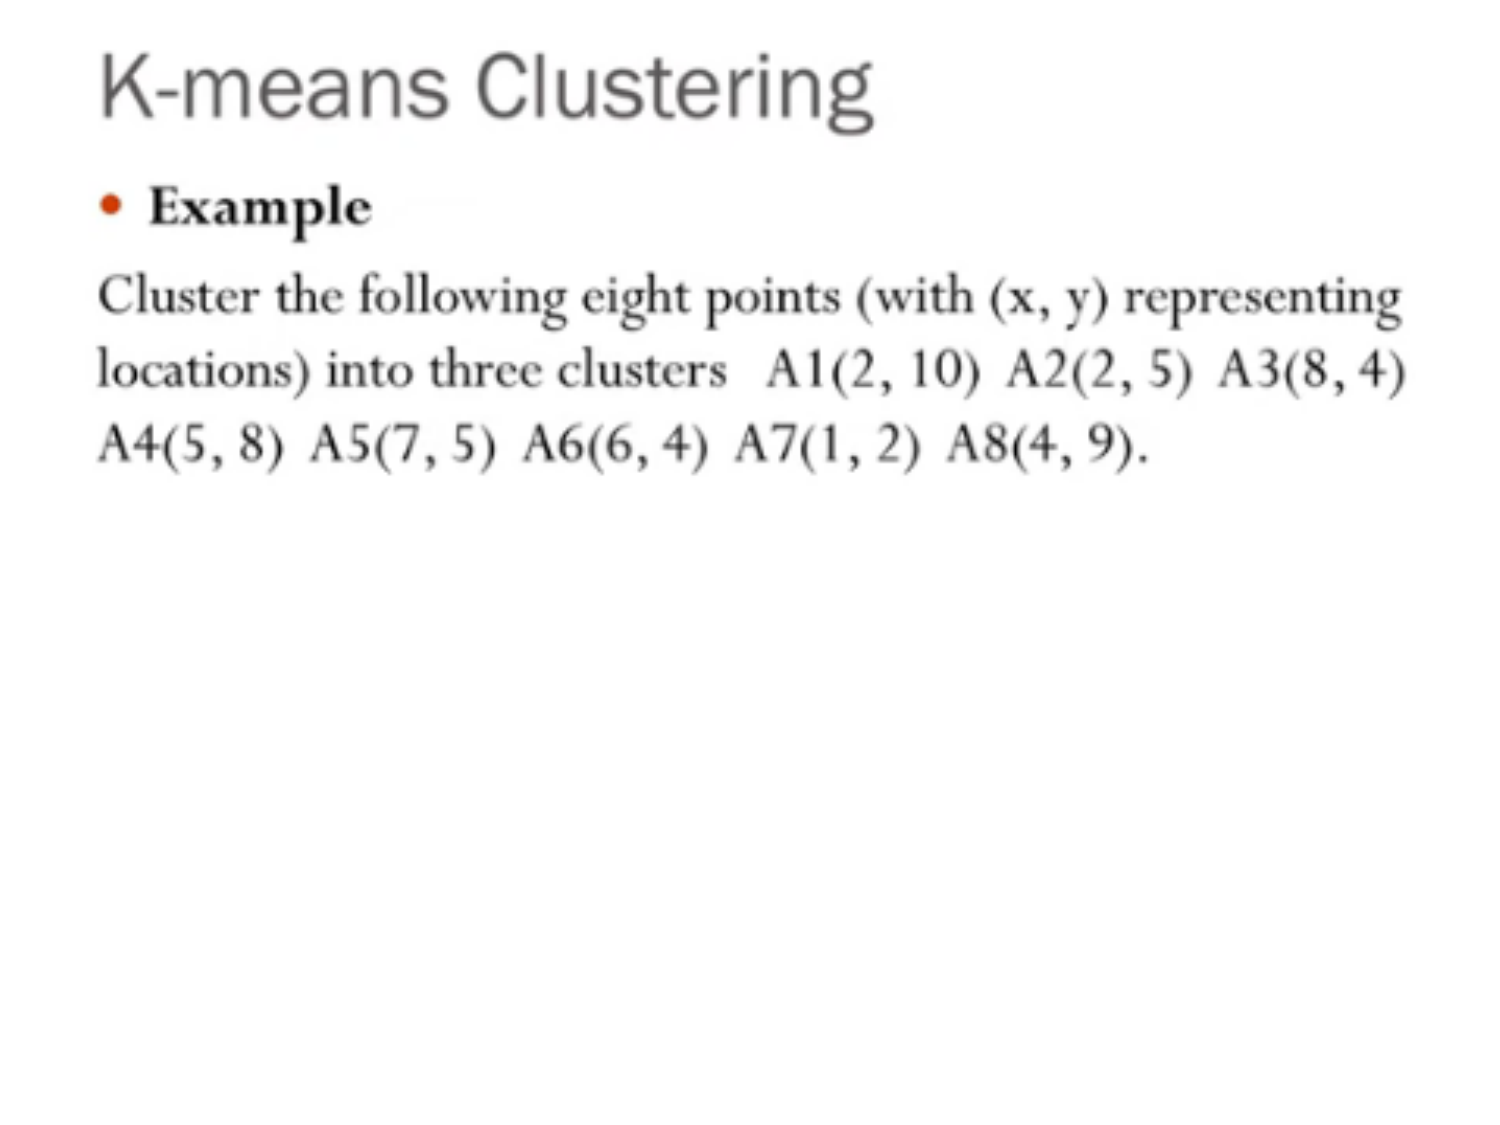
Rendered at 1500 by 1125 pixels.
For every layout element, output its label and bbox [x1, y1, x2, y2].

picture [41, 27, 1441, 498]
